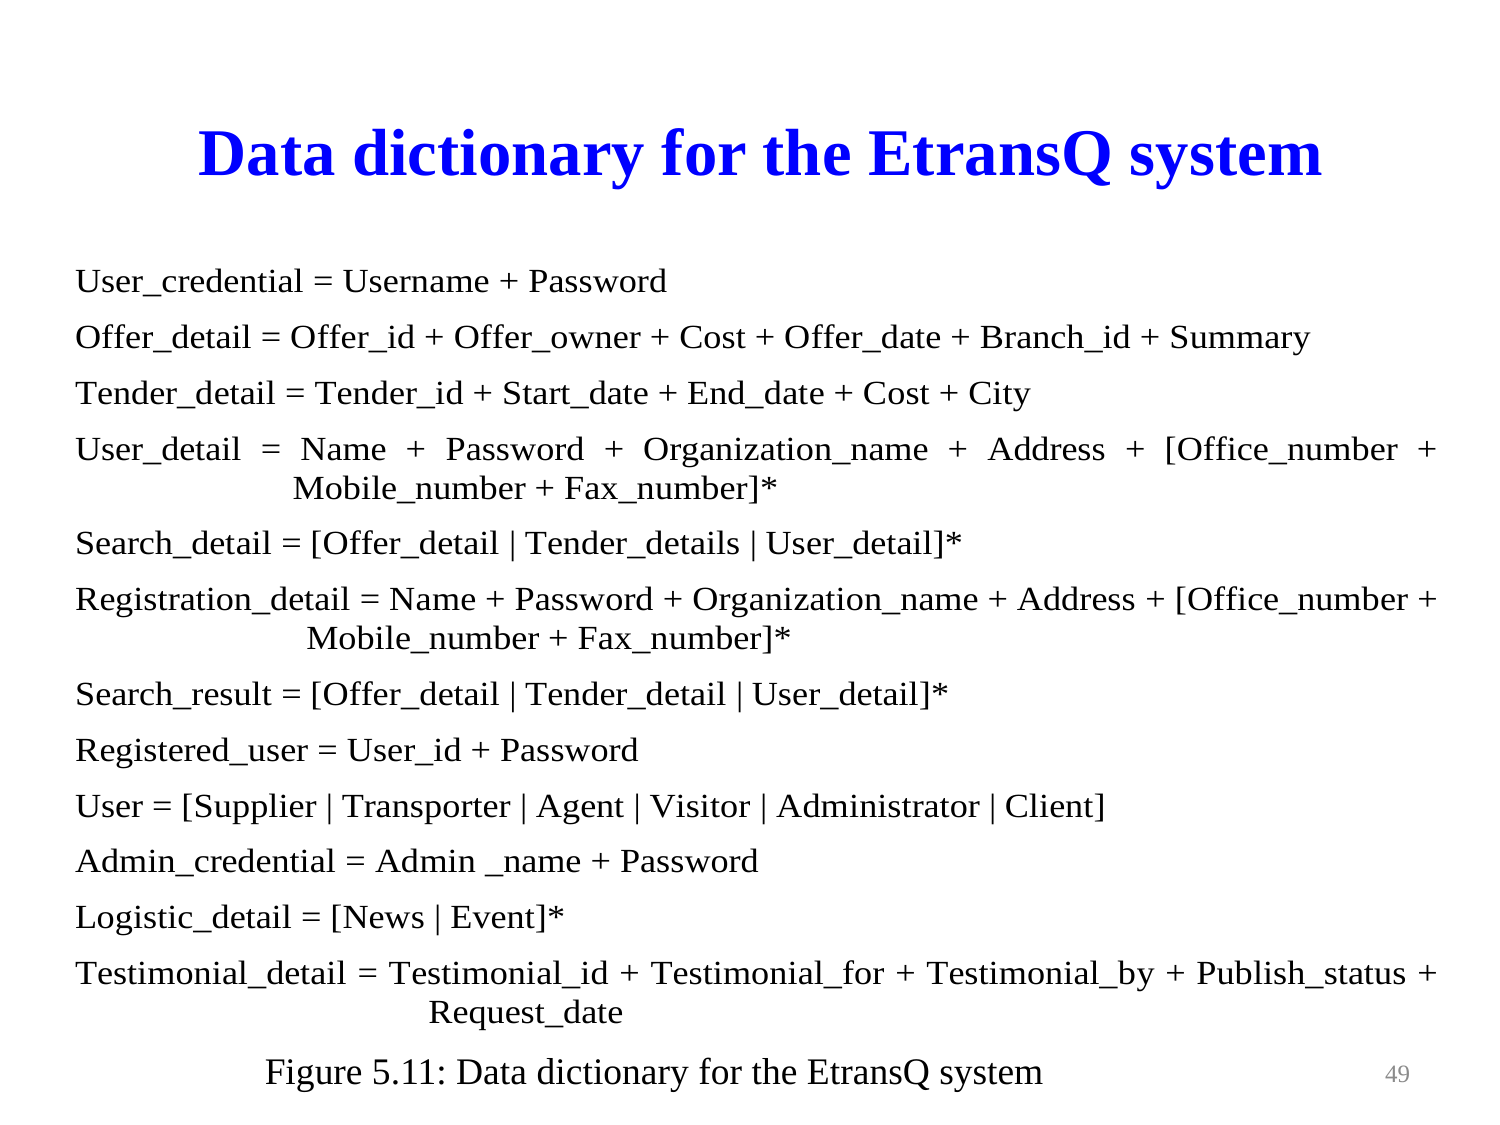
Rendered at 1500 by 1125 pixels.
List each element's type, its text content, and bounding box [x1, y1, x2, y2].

slide_number 49 [1074, 1060, 1425, 1103]
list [74, 262, 1438, 1051]
title Data dictionary for the EtransQ system [75, 45, 1425, 233]
text_box Figure 5.11: Data dictionary for the EtransQ system [249, 1060, 1074, 1100]
